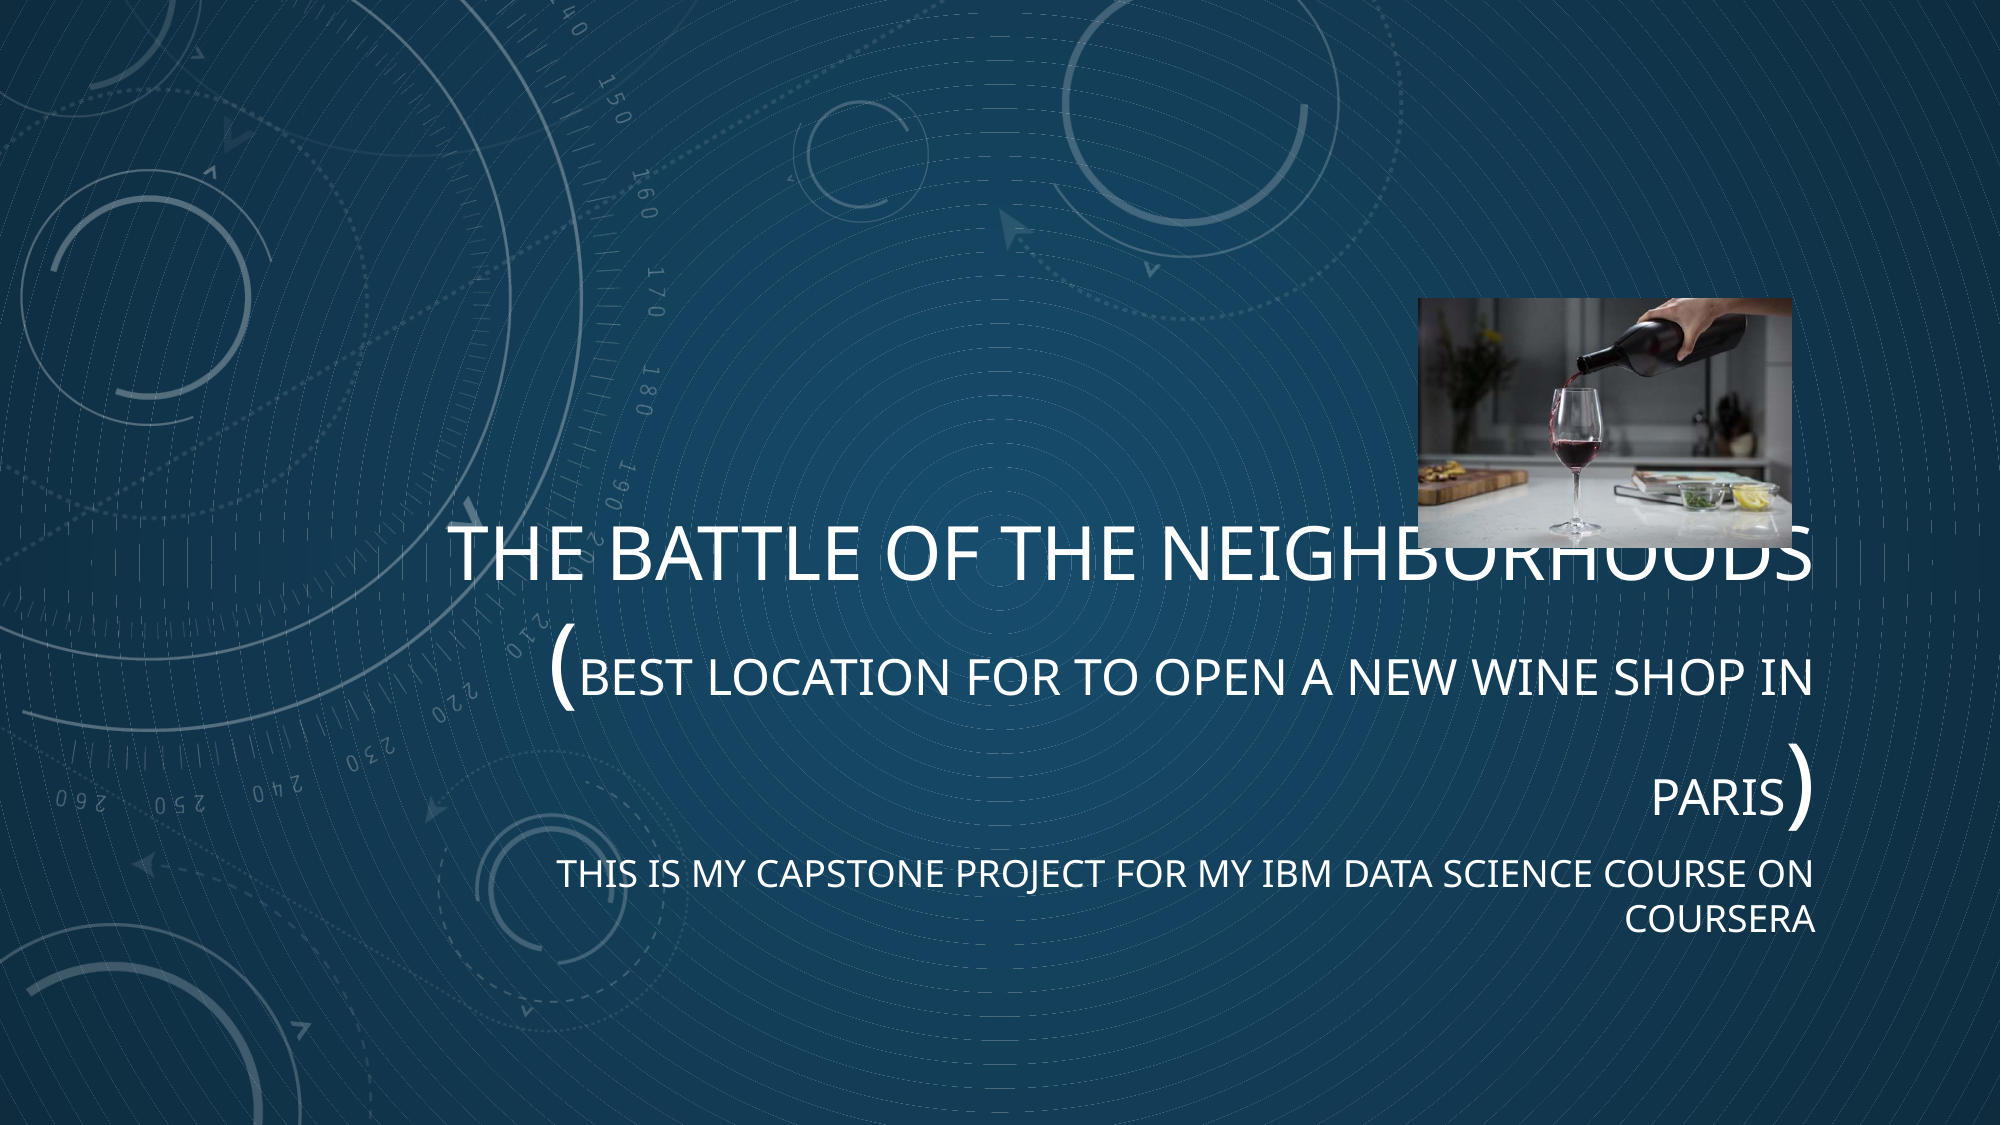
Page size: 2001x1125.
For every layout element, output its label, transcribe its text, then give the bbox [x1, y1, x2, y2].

picture [0, 0, 2000, 1125]
subtitle This is my capstone project for my IBM Data Science course on Coursera [406, 842, 1831, 963]
title THE BATTLE OF THE NEIGHBORHOODS (Best Location for to Open a New Wine Shop in Paris) [406, 445, 1831, 842]
